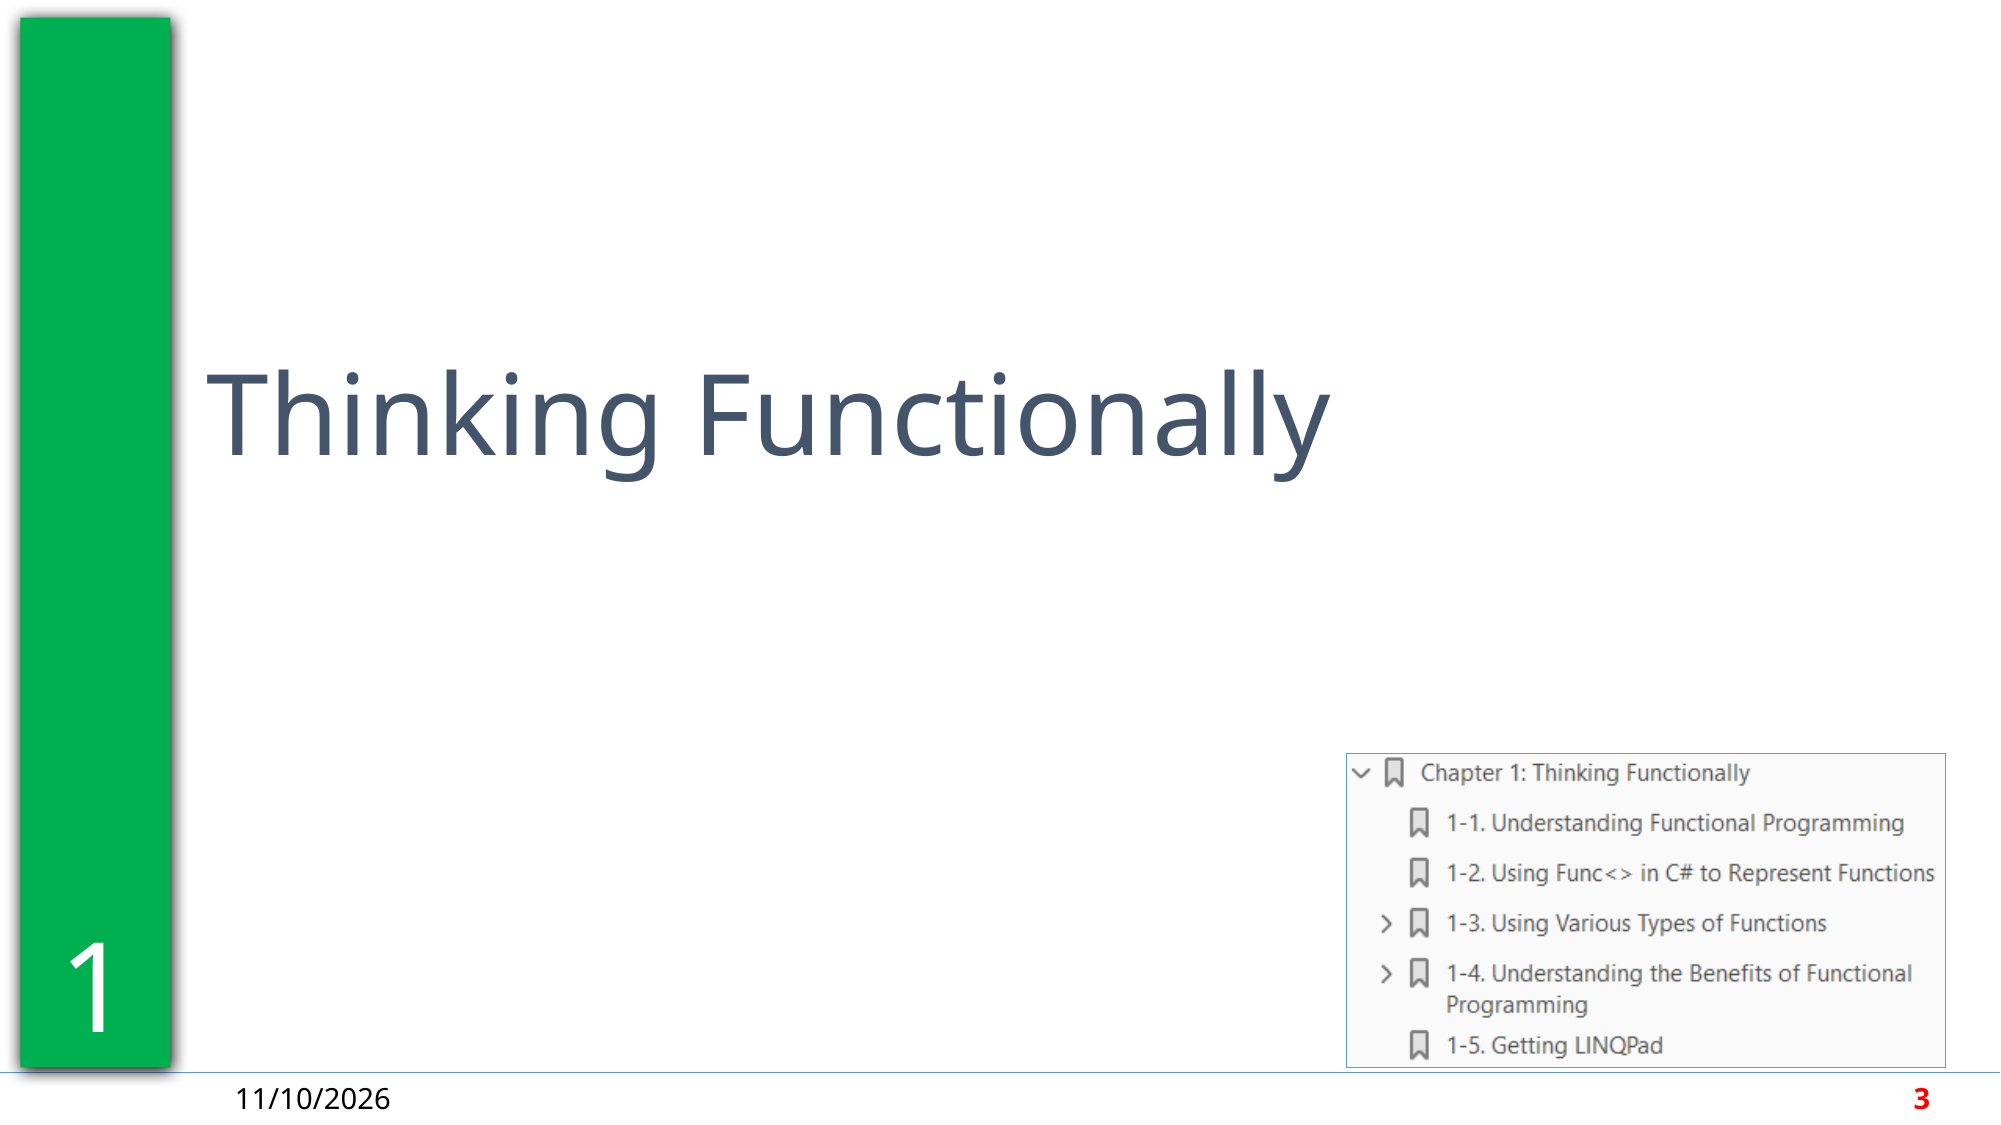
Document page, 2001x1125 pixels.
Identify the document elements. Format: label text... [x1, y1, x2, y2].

slide_number 3 [1495, 1072, 1946, 1115]
list Thinking Functionally [192, 340, 1946, 488]
list 1 [20, 17, 171, 1068]
picture [1346, 753, 1946, 1068]
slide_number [220, 1072, 671, 1115]
